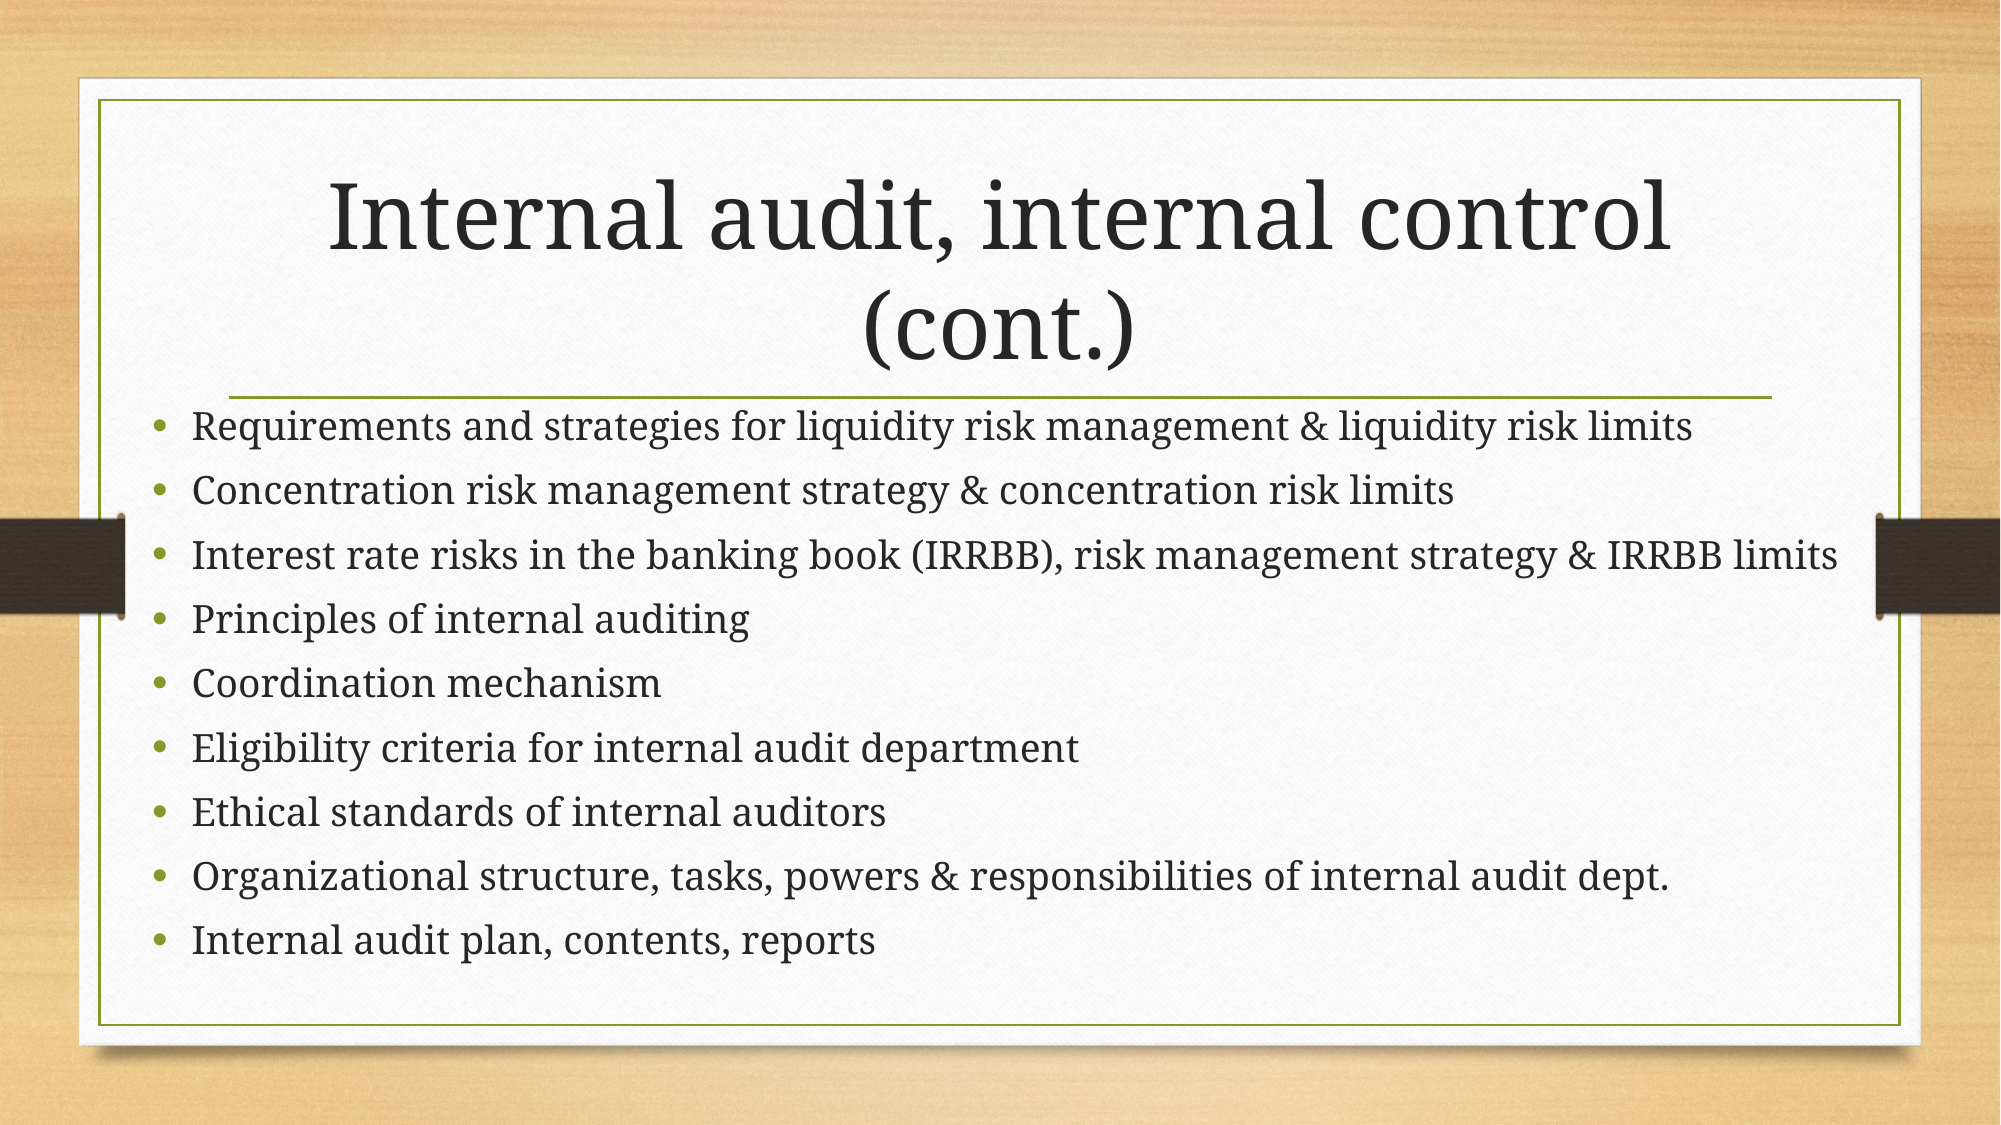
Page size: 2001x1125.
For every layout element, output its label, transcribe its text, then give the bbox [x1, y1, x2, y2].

list Requirements and strategies for liquidity risk management & liquidity risk limits Concentration risk management strategy & concentration risk limits Interest rate risks in the banking book (IRRBB), risk management strategy & IRRBB limits Principles of internal auditing Coordination mechanism Eligibility criteria for internal audit department Ethical standards of internal auditors Organizational structure, tasks, powers & responsibilities of internal audit dept. Internal audit plan, contents, reports [137, 394, 1860, 1014]
title Internal audit, internal control (cont.) [212, 161, 1788, 375]
picture [0, 0, 2001, 1125]
